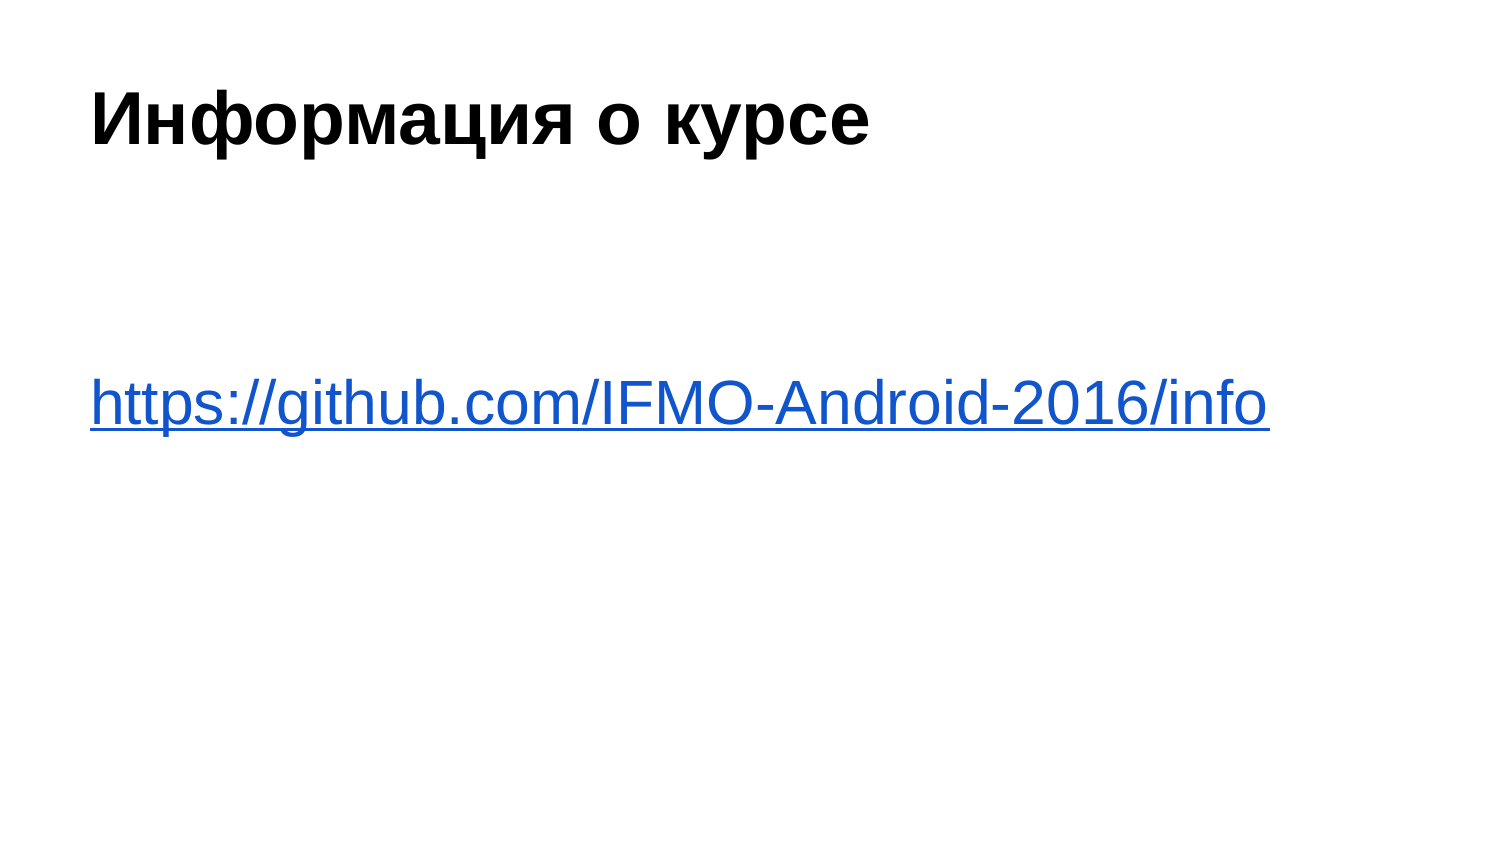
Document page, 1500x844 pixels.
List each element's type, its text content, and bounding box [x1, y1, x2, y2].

title Информация о курсе [75, 33, 1425, 175]
list https://github.com/IFMO-Android-2016/info [75, 196, 1425, 808]
